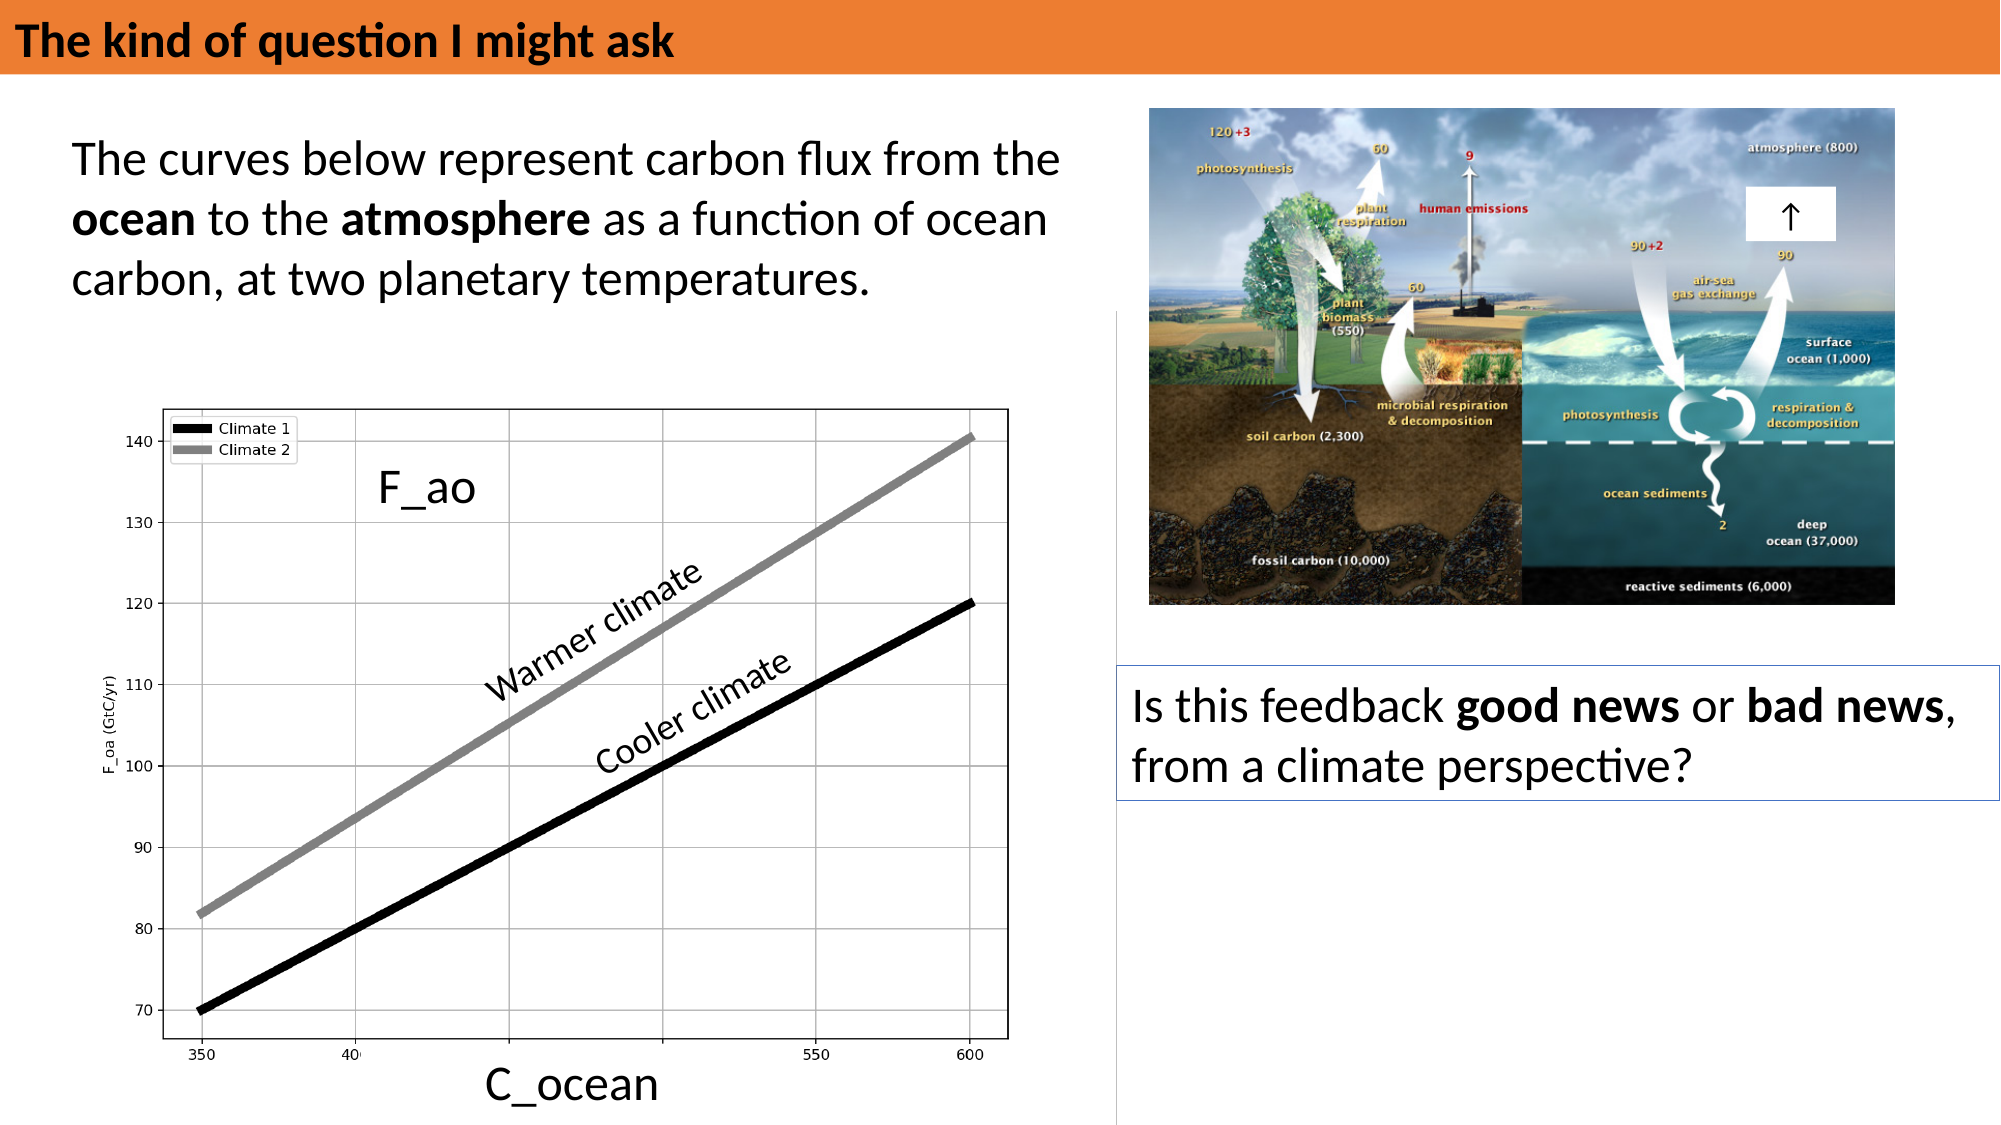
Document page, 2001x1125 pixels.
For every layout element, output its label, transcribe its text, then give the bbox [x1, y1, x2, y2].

picture [1149, 108, 1895, 605]
text_box The curves below represent carbon flux from the ocean to the atmosphere as a function of ocean carbon, at two planetary temperatures. [56, 118, 1084, 311]
picture [27, 311, 1117, 1125]
text_box Is this feedback good news or bad news, from a climate perspective? [1117, 665, 2000, 801]
text_box The kind of question I might ask [0, 0, 2000, 75]
